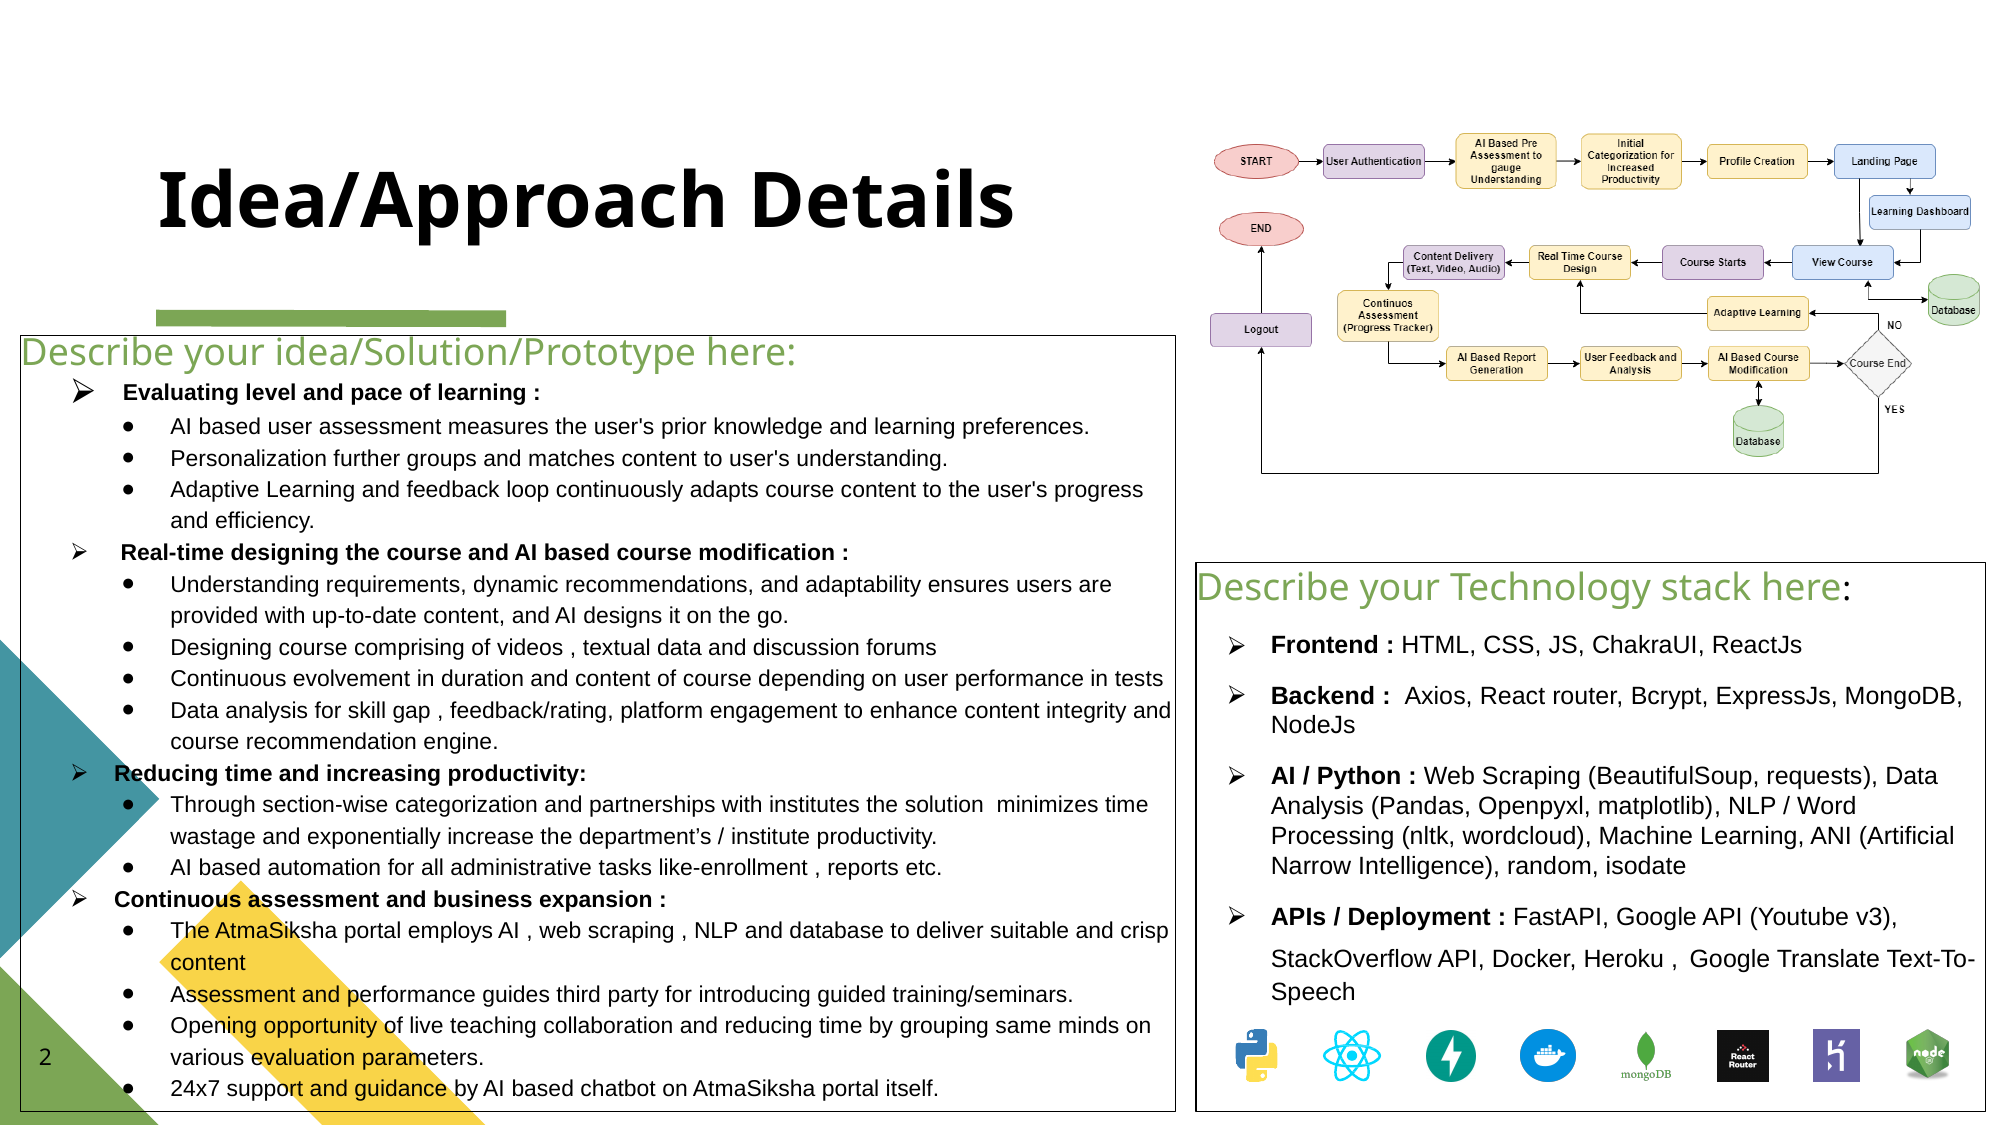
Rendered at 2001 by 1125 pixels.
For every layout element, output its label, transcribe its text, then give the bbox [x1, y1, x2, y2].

picture [1813, 1029, 1860, 1082]
picture [1716, 1029, 1769, 1082]
picture [1426, 1029, 1476, 1082]
list Describe your idea/Solution/Prototype here: Evaluating level and pace of learning : AI based user assessment measures the user's prior knowledge and learning preferences. Personalization further groups and matches content to user's understanding. Adaptive Learning and feedback loop continuously adapts course content to the user's progress and efficiency. Real-time designing the course and AI based course modification : Understanding requirements, dynamic recommendations, and adaptability ensures users are provided with up-to-date content, and AI designs it on the go. Designing course comprising of videos , textual data and discussion forums Continuous evolvement in duration and content of course depending on user performance in tests Data analysis for skill gap , feedback/rating, platform engagement to enhance content integrity and course recommendation engine. Reducing time and increasing productivity: Through section-wise categorization and partnerships with institutes the solution minimizes time wastage and exponentially increase the department’s / institute productivity. AI based automation for all administrative tasks like-enrollment , reports etc. Continuous assessment and business expansion : The AtmaSiksha portal employs AI , web scraping , NLP and database to deliver suitable and crisp content Assessment and performance guides third party for introducing guided training/seminars. Opening opportunity of live teaching collaboration and reducing time by grouping same minds on various evaluation parameters. 24x7 support and guidance by AI based chatbot on AtmaSiksha portal itself. [20, 335, 1176, 1112]
picture [1210, 133, 1980, 481]
title Idea/Approach Details [158, 144, 1066, 245]
text_box Describe your Technology stack here: Frontend : HTML, CSS, JS, ChakraUI, ReactJs Backend : Axios, React router, Bcrypt, ExpressJs, MongoDB, NodeJs AI / Python : Web Scraping (BeautifulSoup, requests), Data Analysis (Pandas, Openpyxl, matplotlib), NLP / Word Processing (nltk, wordcloud), Machine Learning, ANI (Artificial Narrow Intelligence), random, isodate APIs / Deployment : FastAPI, Google API (Youtube v3), StackOverflow API, Docker, Heroku , Google Translate Text-To-Speech [1195, 562, 1986, 1112]
text_box [1235, 1029, 1278, 1082]
text_box [1322, 1030, 1382, 1082]
slide_number 2 [38, 1042, 125, 1083]
picture [1520, 1029, 1576, 1082]
picture [1904, 1029, 1950, 1082]
picture [1620, 1029, 1672, 1082]
